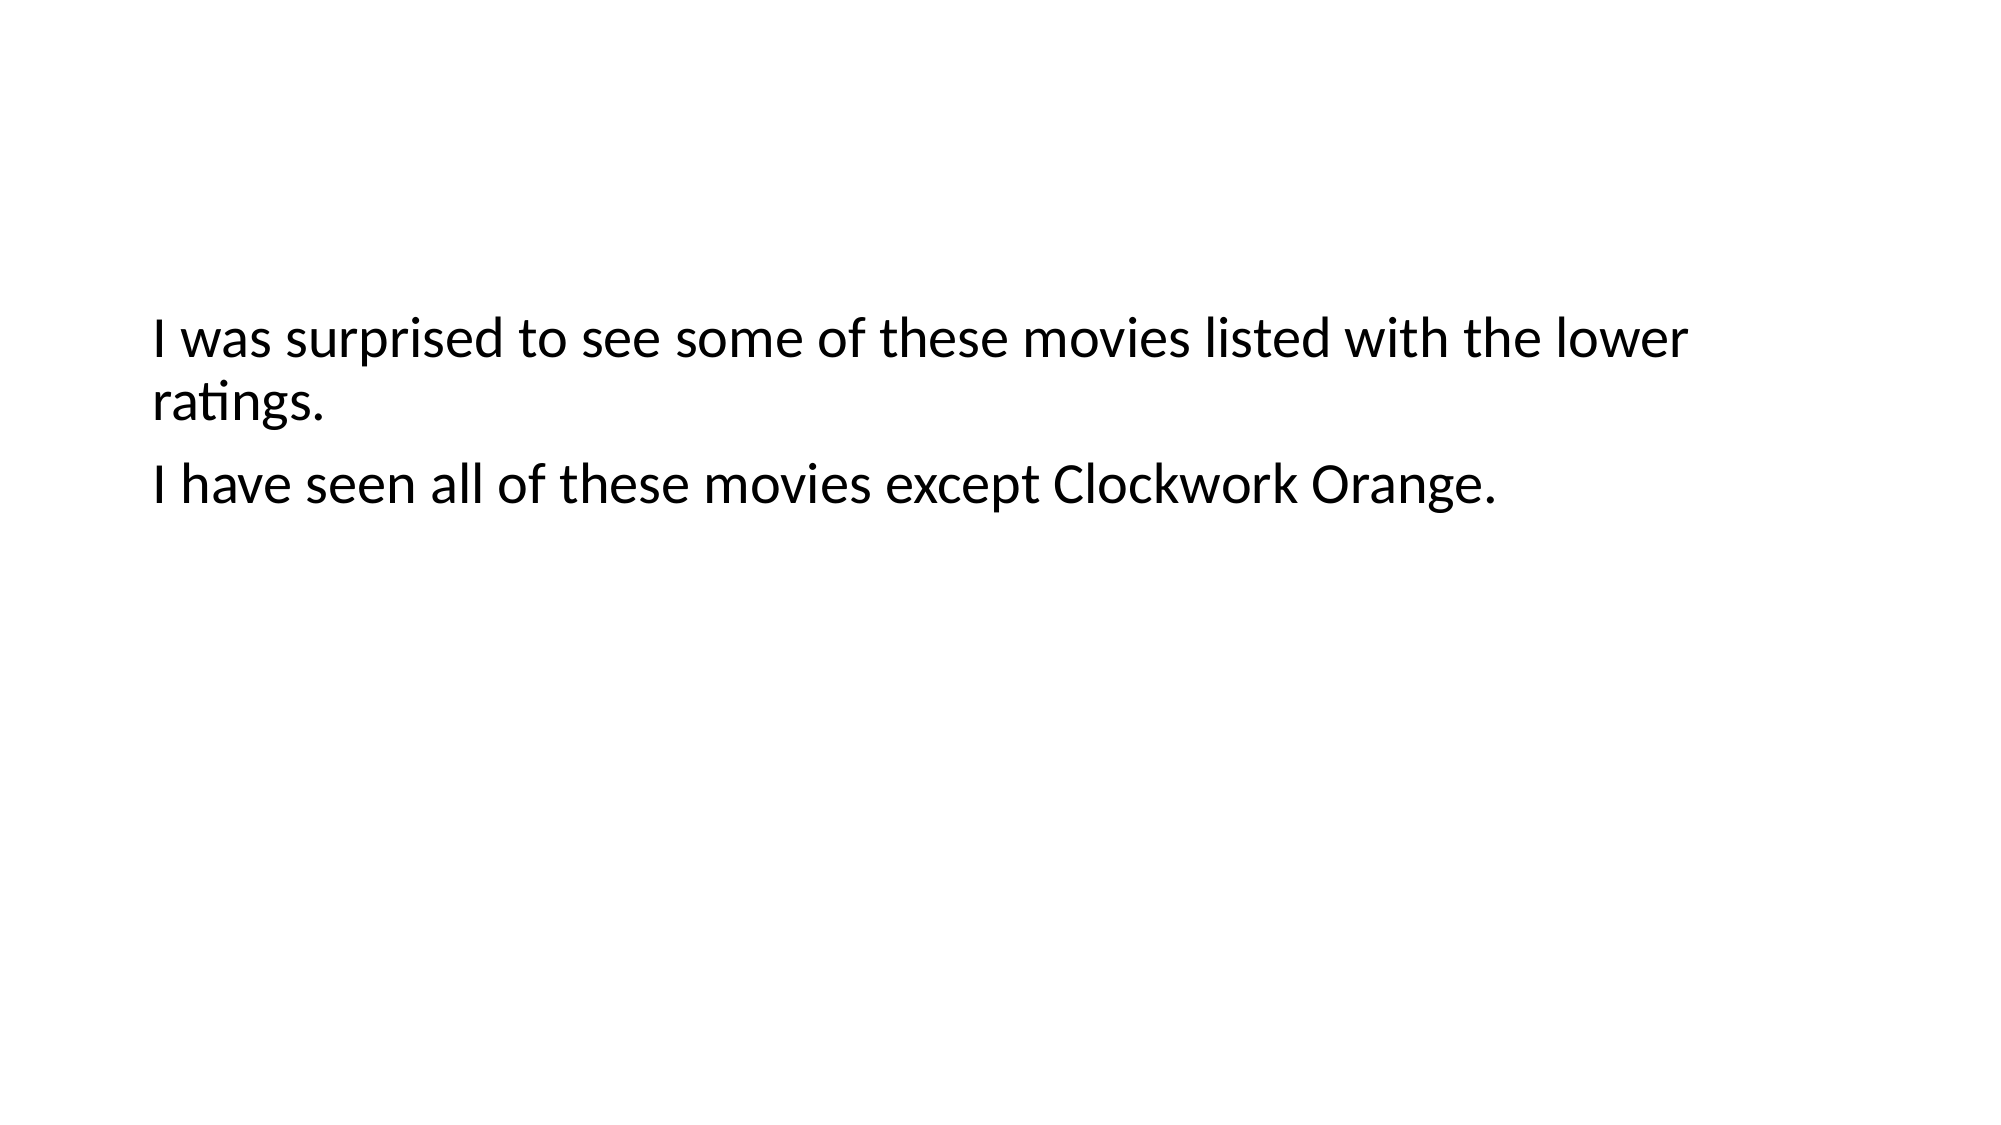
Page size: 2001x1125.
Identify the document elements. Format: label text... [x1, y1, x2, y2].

list I was surprised to see some of these movies listed with the lower ratings. I have seen all of these movies except Clockwork Orange. [137, 299, 1863, 1014]
